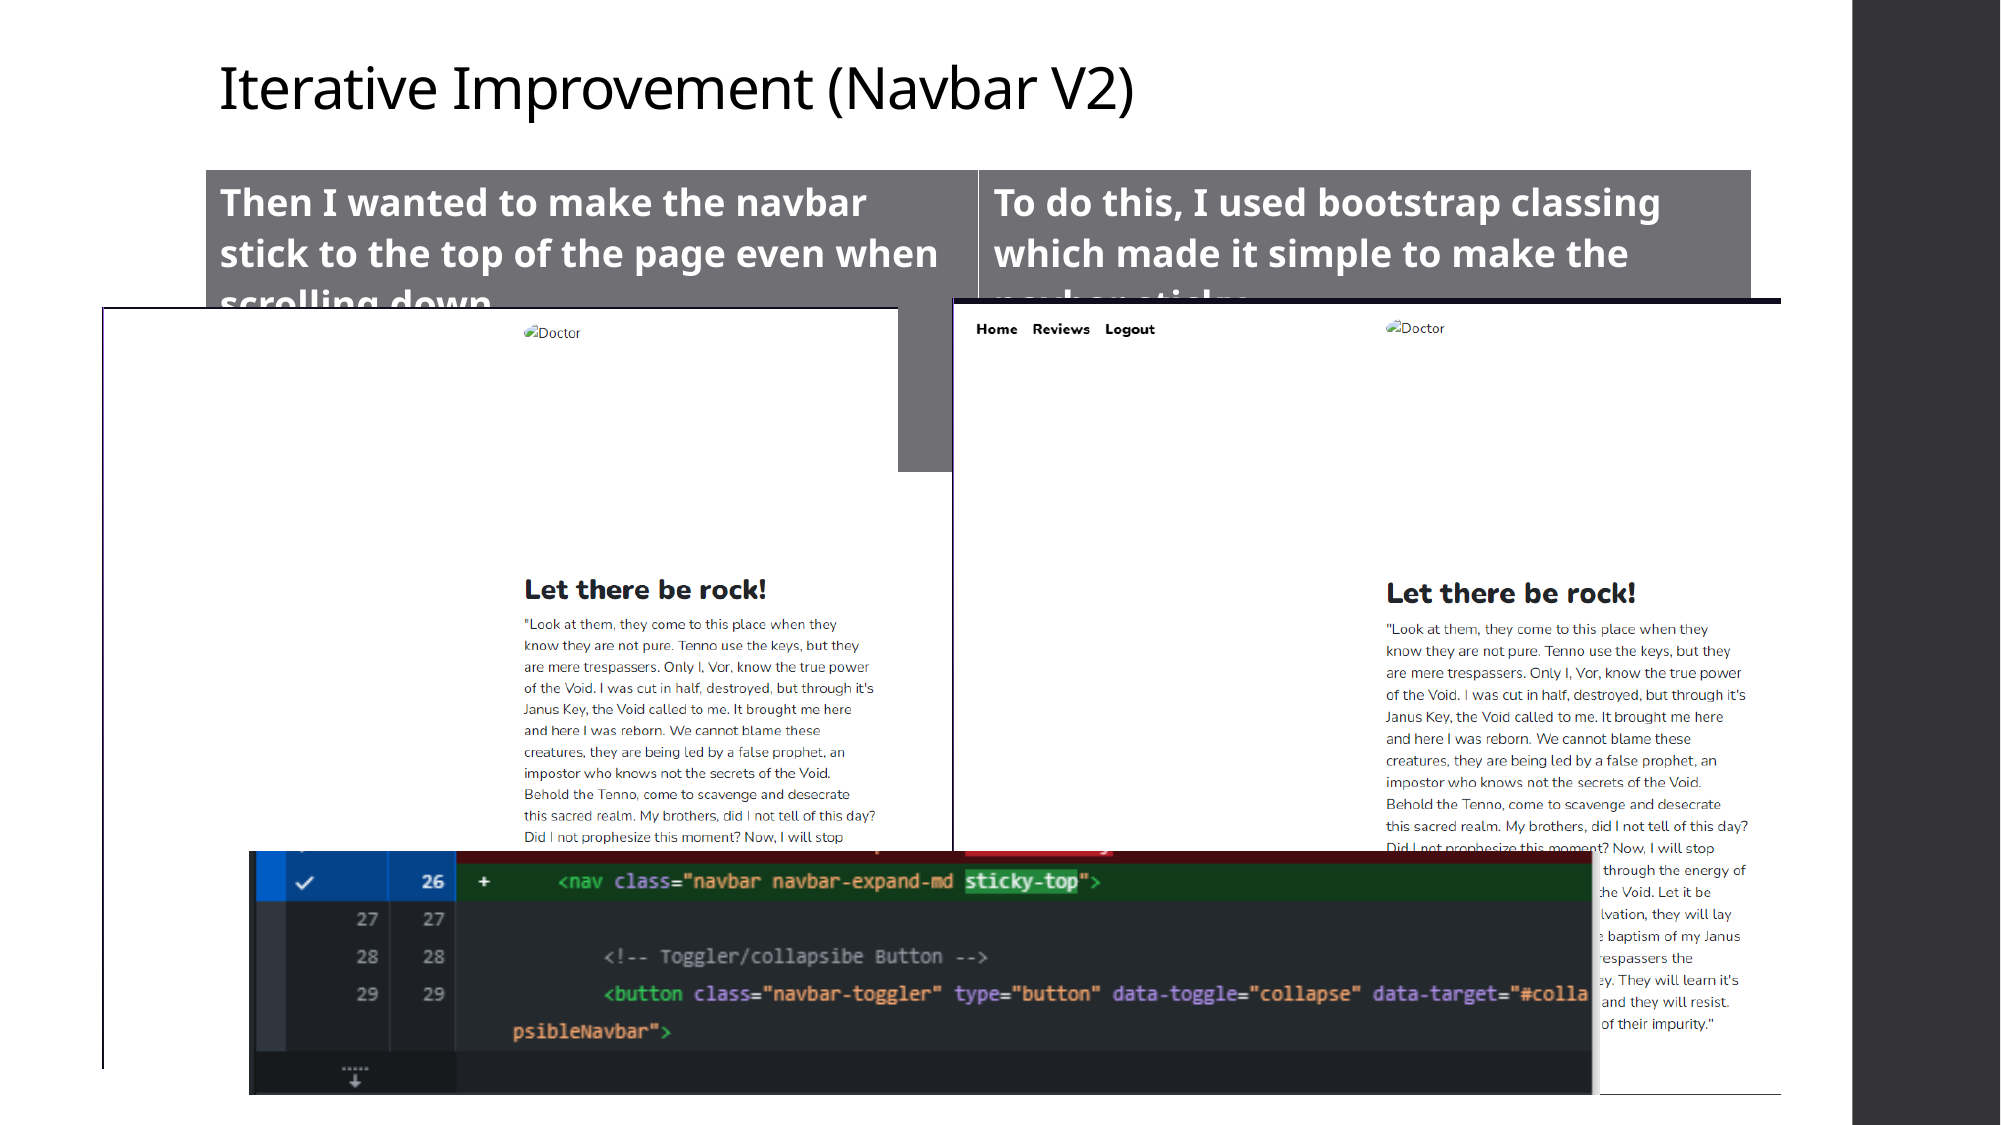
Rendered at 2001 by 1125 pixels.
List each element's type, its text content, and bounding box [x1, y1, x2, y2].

title Iterative Improvement (Navbar V2) [204, 30, 1795, 130]
table_header Then I wanted to make the navbar stick to the top of the page even when scrolling down. [206, 170, 978, 472]
table_header To do this, I used bootstrap classing which made it simple to make the navbar sticky [979, 170, 1751, 294]
picture [102, 298, 1782, 1096]
